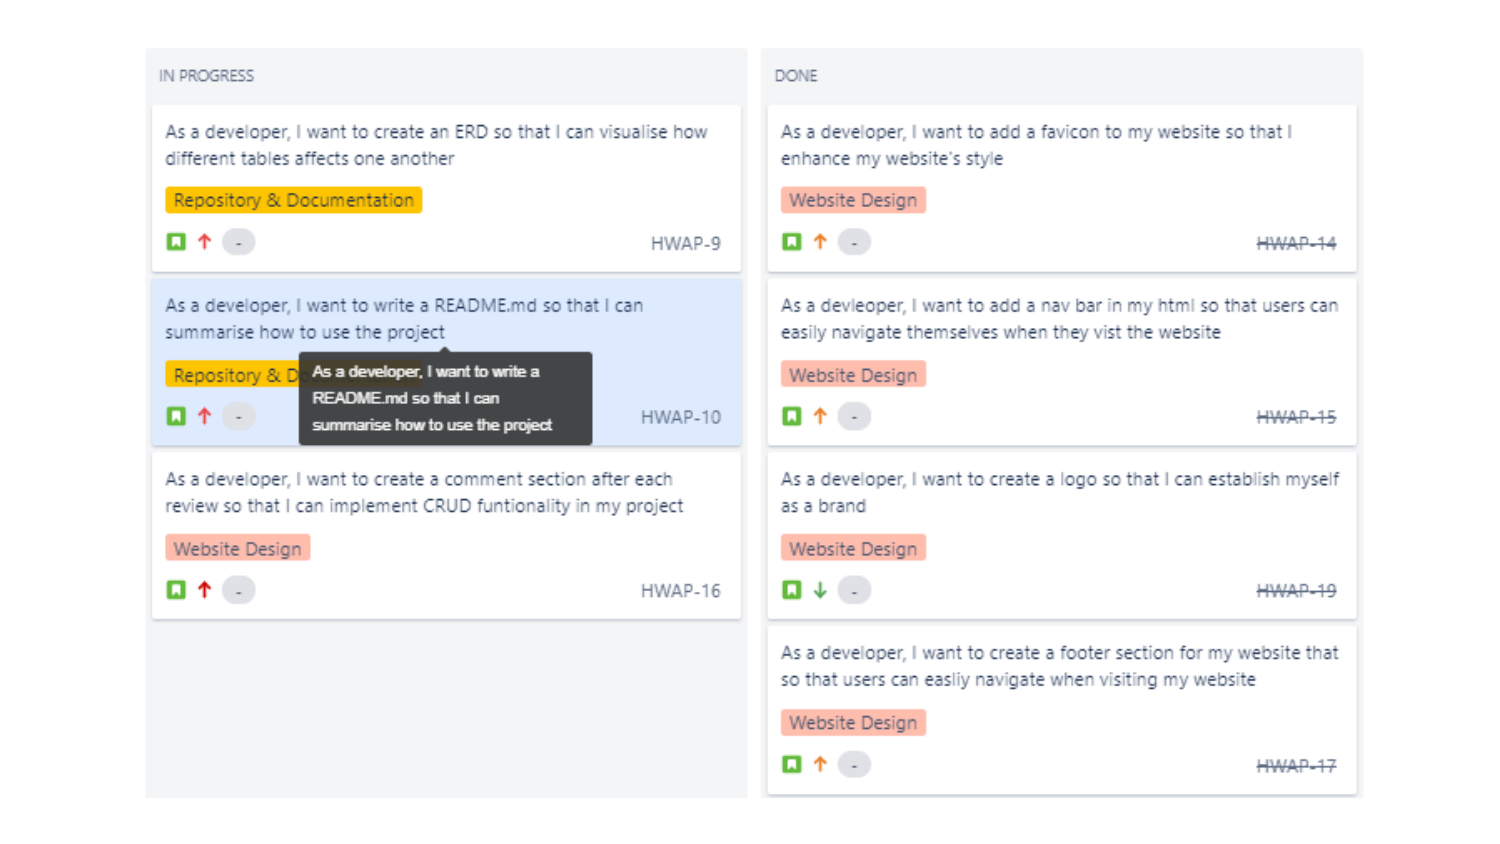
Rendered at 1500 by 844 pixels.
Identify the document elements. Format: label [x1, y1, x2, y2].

picture [143, 45, 1377, 799]
